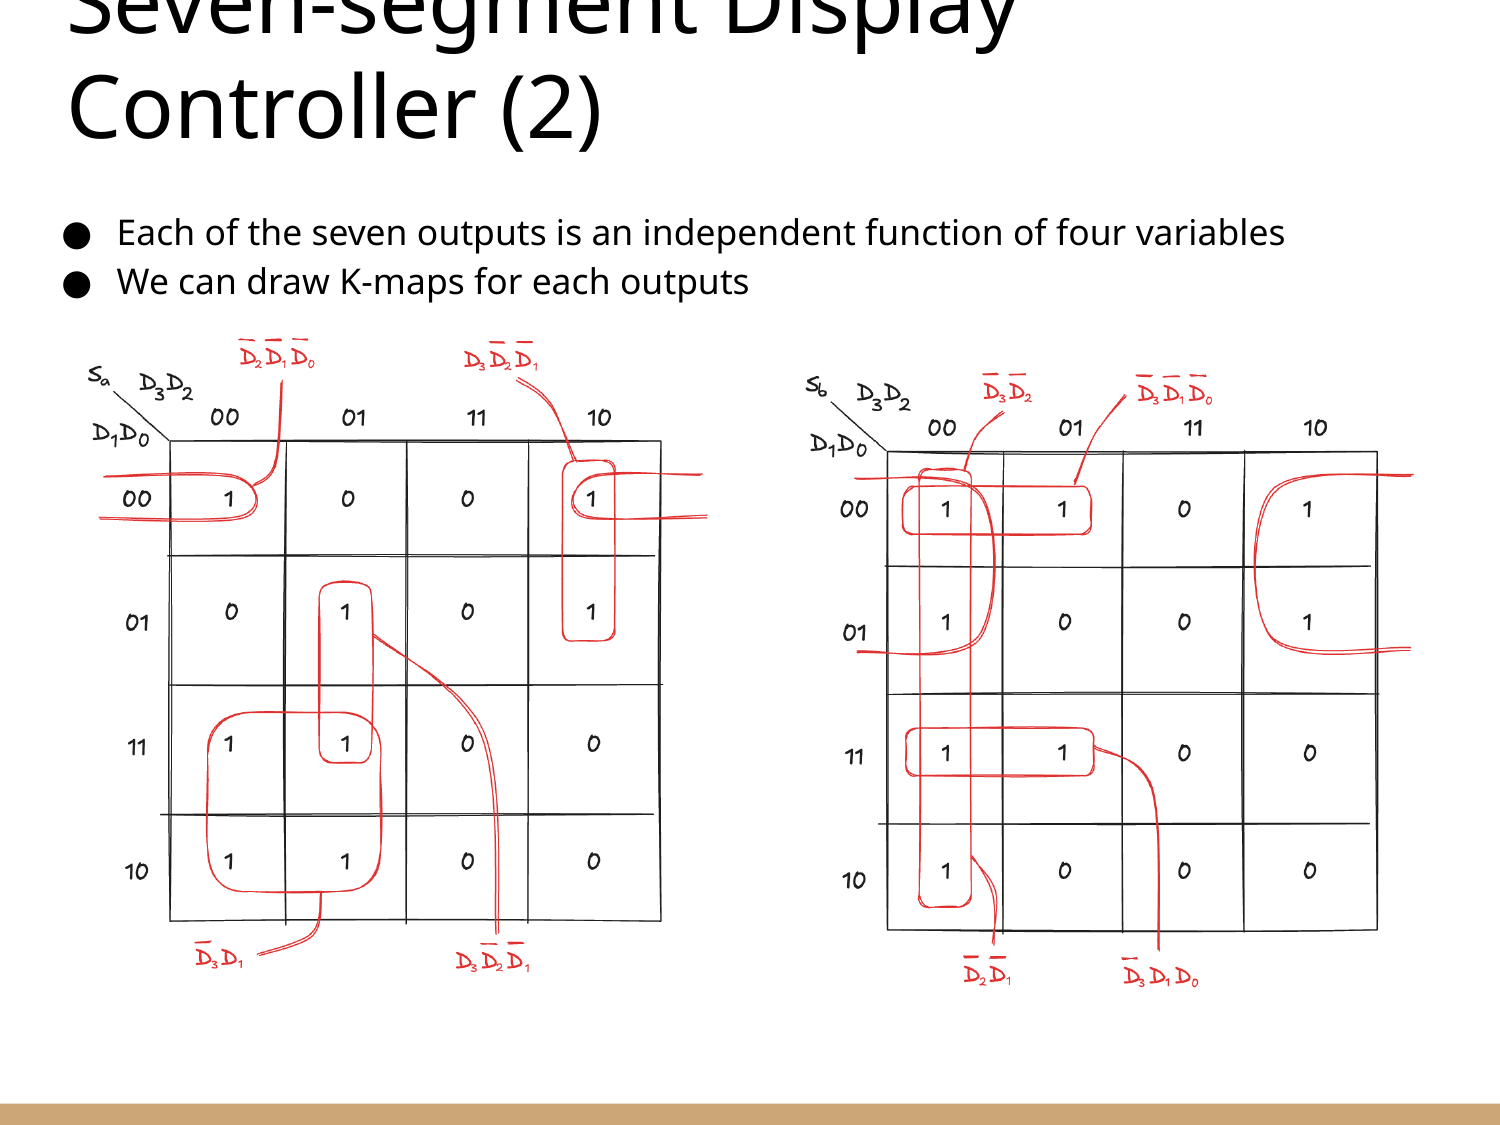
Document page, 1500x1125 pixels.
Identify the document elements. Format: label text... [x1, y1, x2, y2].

picture [74, 325, 1426, 1005]
list Each of the seven outputs is an independent function of four variables We can draw K-maps for each outputs [26, 188, 1474, 1026]
title Seven-segment Display Controller (2) [51, 69, 1449, 172]
